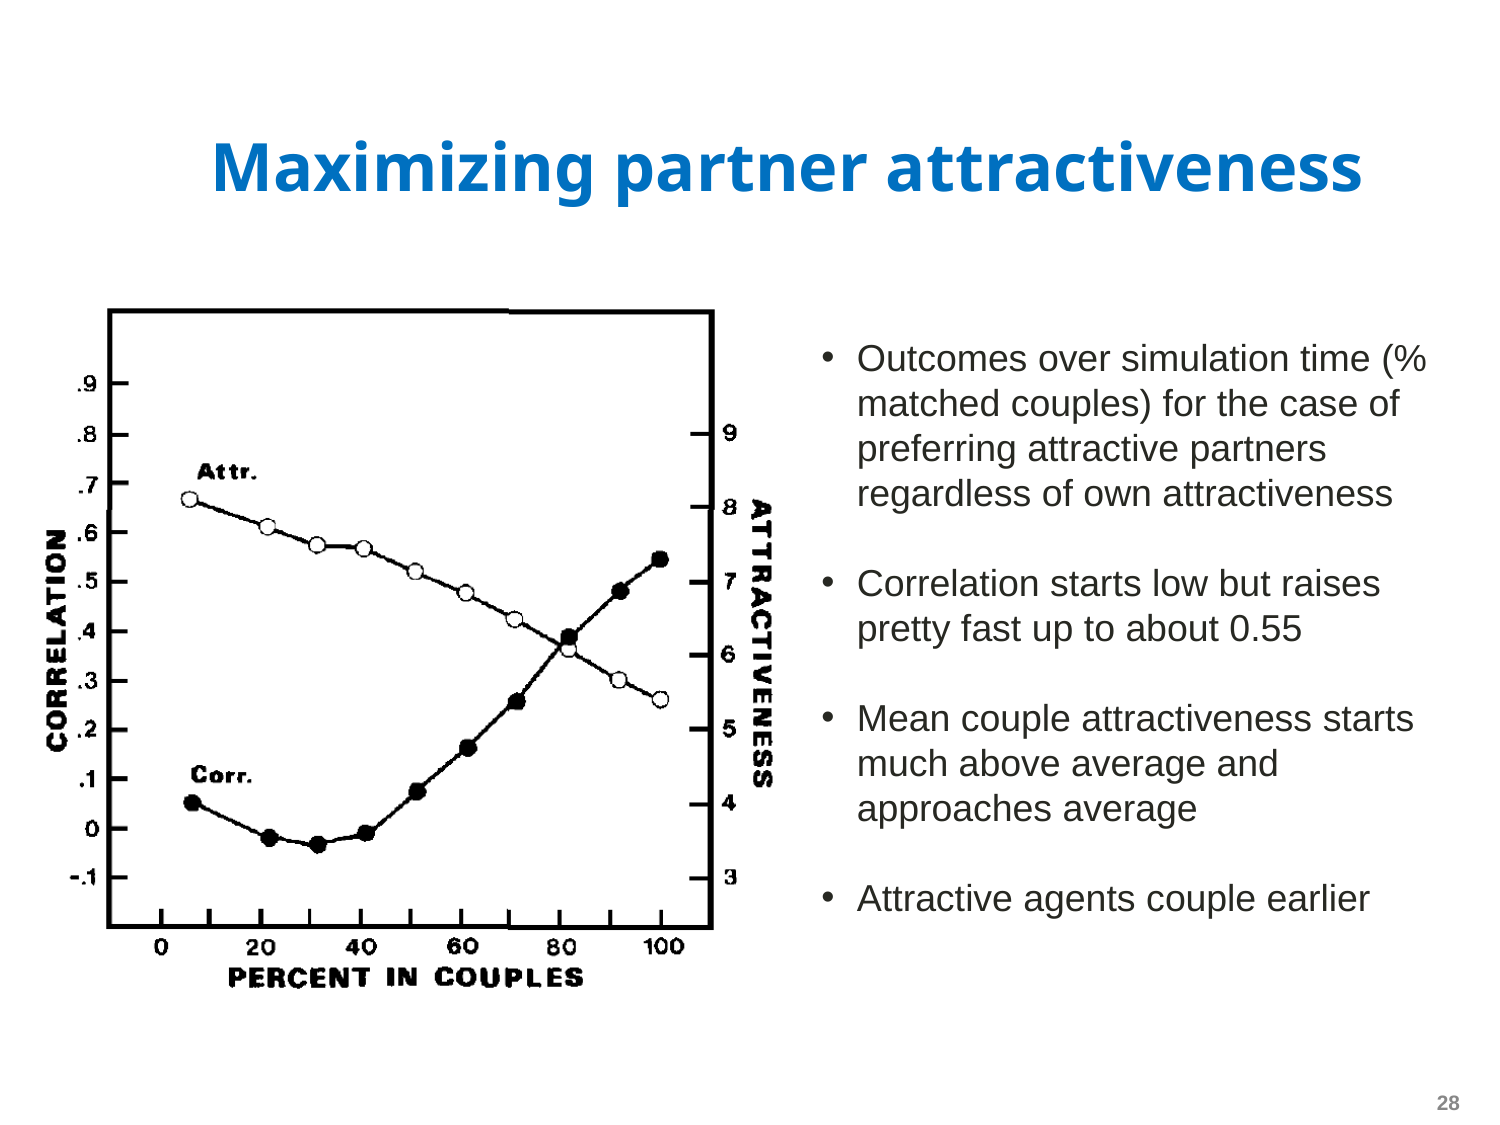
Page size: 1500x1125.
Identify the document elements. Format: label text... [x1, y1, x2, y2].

text_box Outcomes over simulation time (% matched couples) for the case of preferring attractive partners regardless of own attractiveness Correlation starts low but raises pretty fast up to about 0.55 Mean couple attractiveness starts much above average and approaches average Attractive agents couple earlier [812, 326, 1446, 927]
title Maximizing partner attractiveness [150, 109, 1425, 221]
picture [15, 280, 807, 1006]
